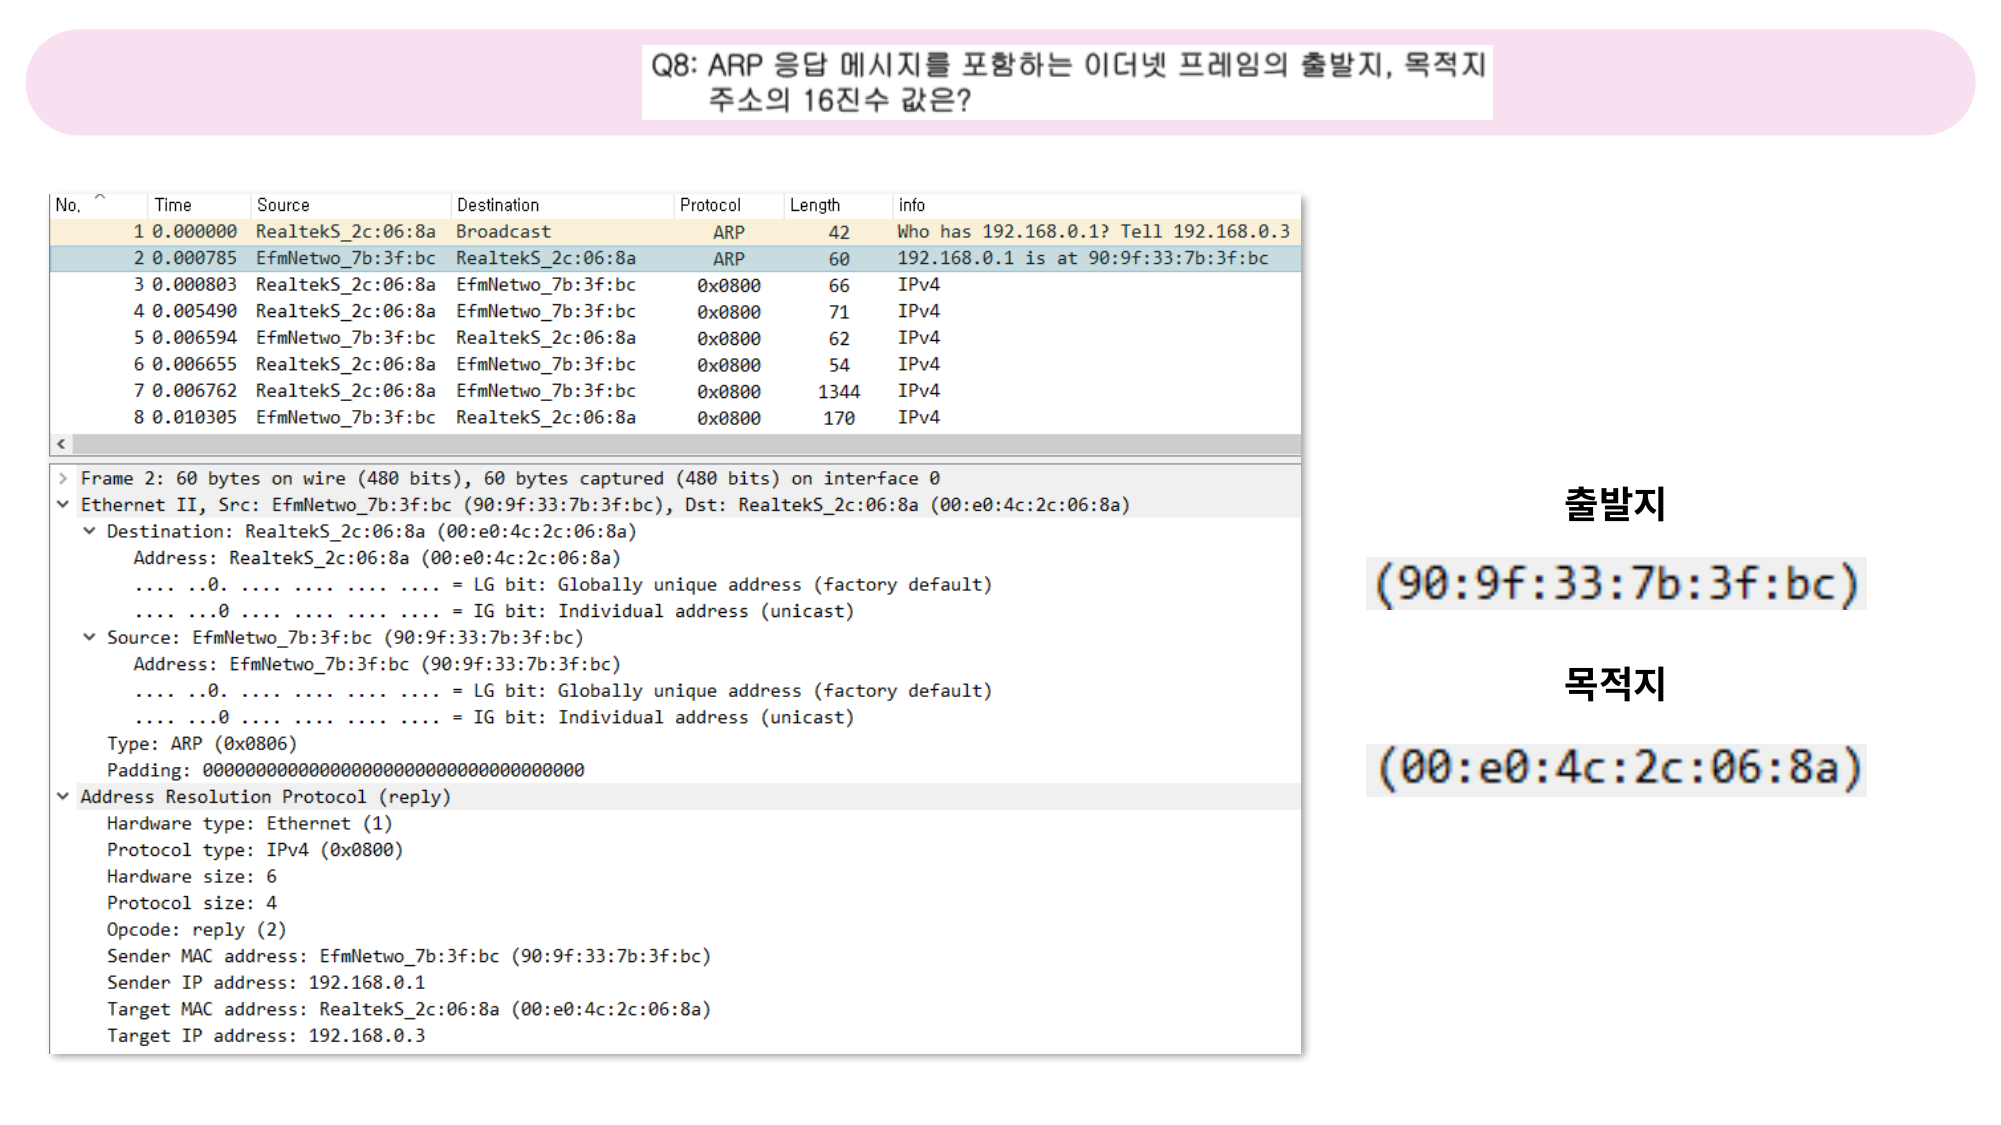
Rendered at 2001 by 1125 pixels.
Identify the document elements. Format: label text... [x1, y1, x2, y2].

picture [642, 45, 1493, 120]
text_box 출발지 목적지 [1351, 473, 1882, 714]
picture [1366, 557, 1867, 610]
picture [1366, 744, 1867, 797]
text_box [24, 28, 1977, 137]
picture [49, 194, 1301, 1054]
